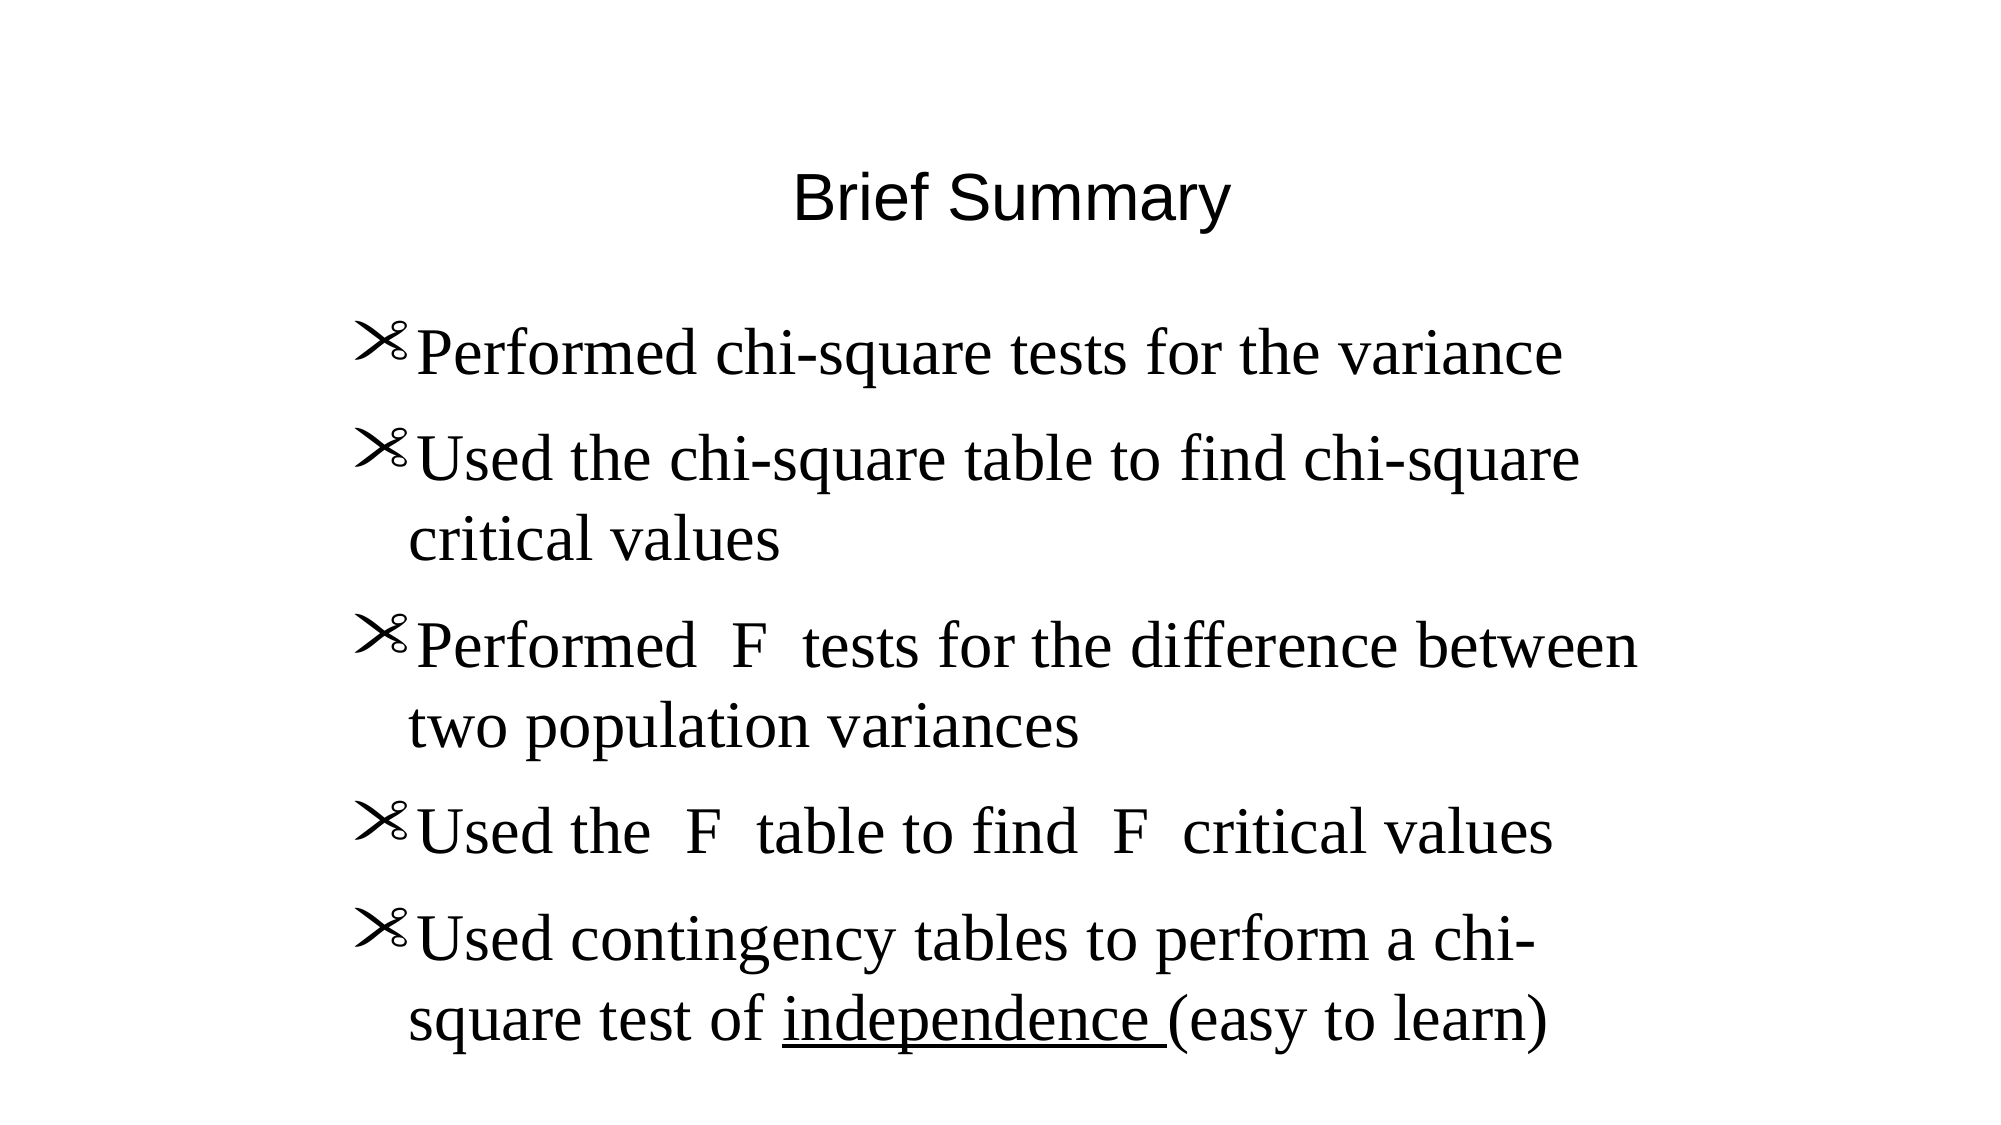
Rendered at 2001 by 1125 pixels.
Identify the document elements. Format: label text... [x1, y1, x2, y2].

list Performed chi-square tests for the variance Used the chi-square table to find chi-square critical values Performed F tests for the difference between two population variances Used the F table to find F critical values Used contingency tables to perform a chi-square test of independence (easy to learn) [337, 299, 1725, 1044]
title Brief Summary [387, 99, 1638, 288]
